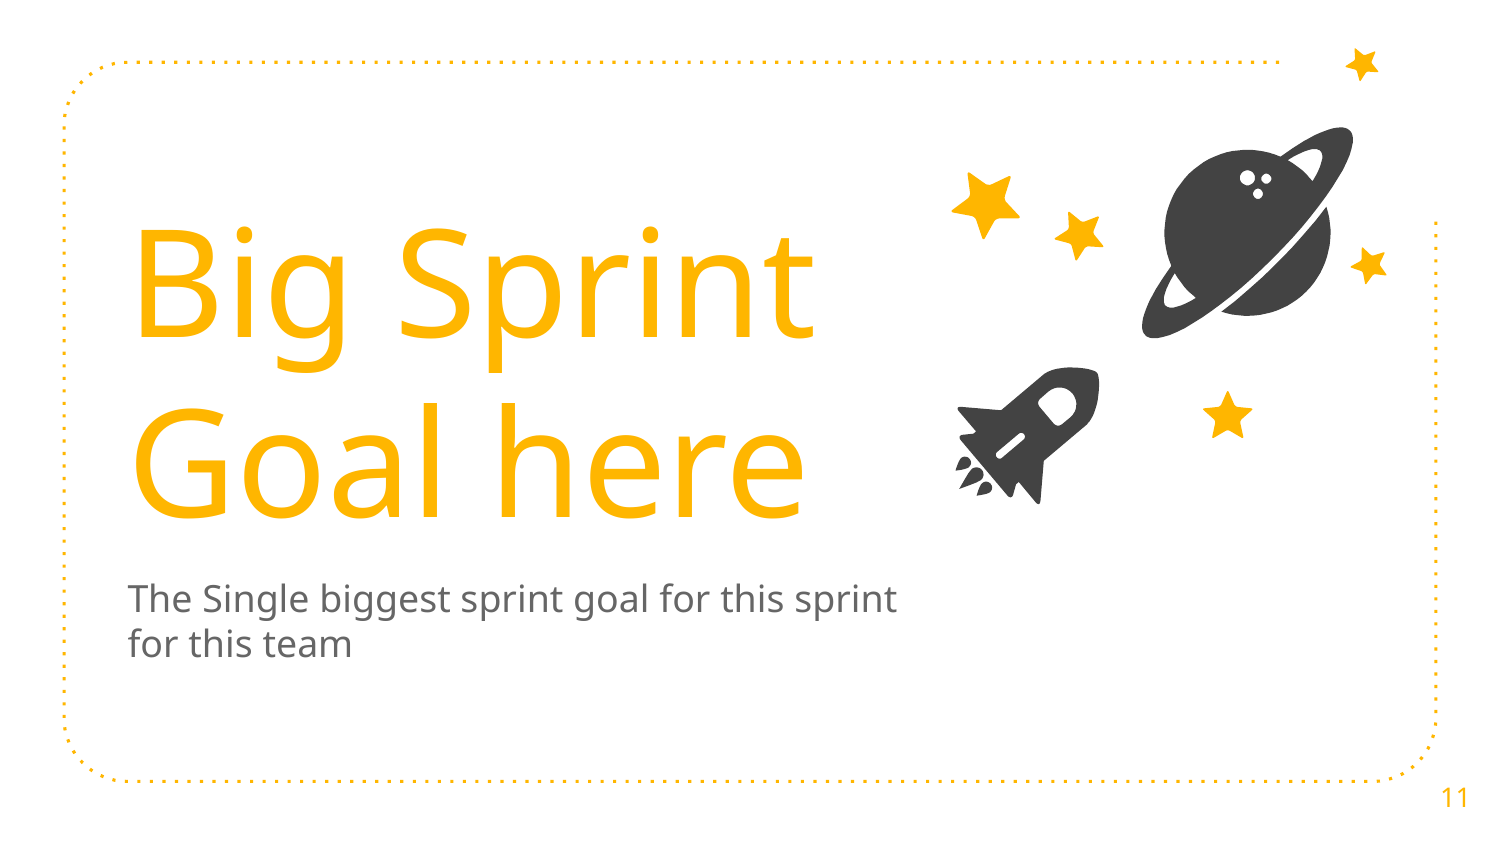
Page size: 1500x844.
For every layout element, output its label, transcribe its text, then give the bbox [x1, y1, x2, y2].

text_box [1054, 211, 1104, 261]
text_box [955, 363, 1096, 504]
text_box [1203, 391, 1253, 439]
subtitle The Single biggest sprint goal for this sprint for this team [112, 559, 929, 689]
slide_number ‹#› [1411, 753, 1500, 844]
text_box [1141, 127, 1354, 339]
title Big Sprint Goal here [112, 372, 929, 559]
text_box [1345, 48, 1379, 82]
text_box [1358, 247, 1387, 285]
text_box [951, 172, 1020, 240]
